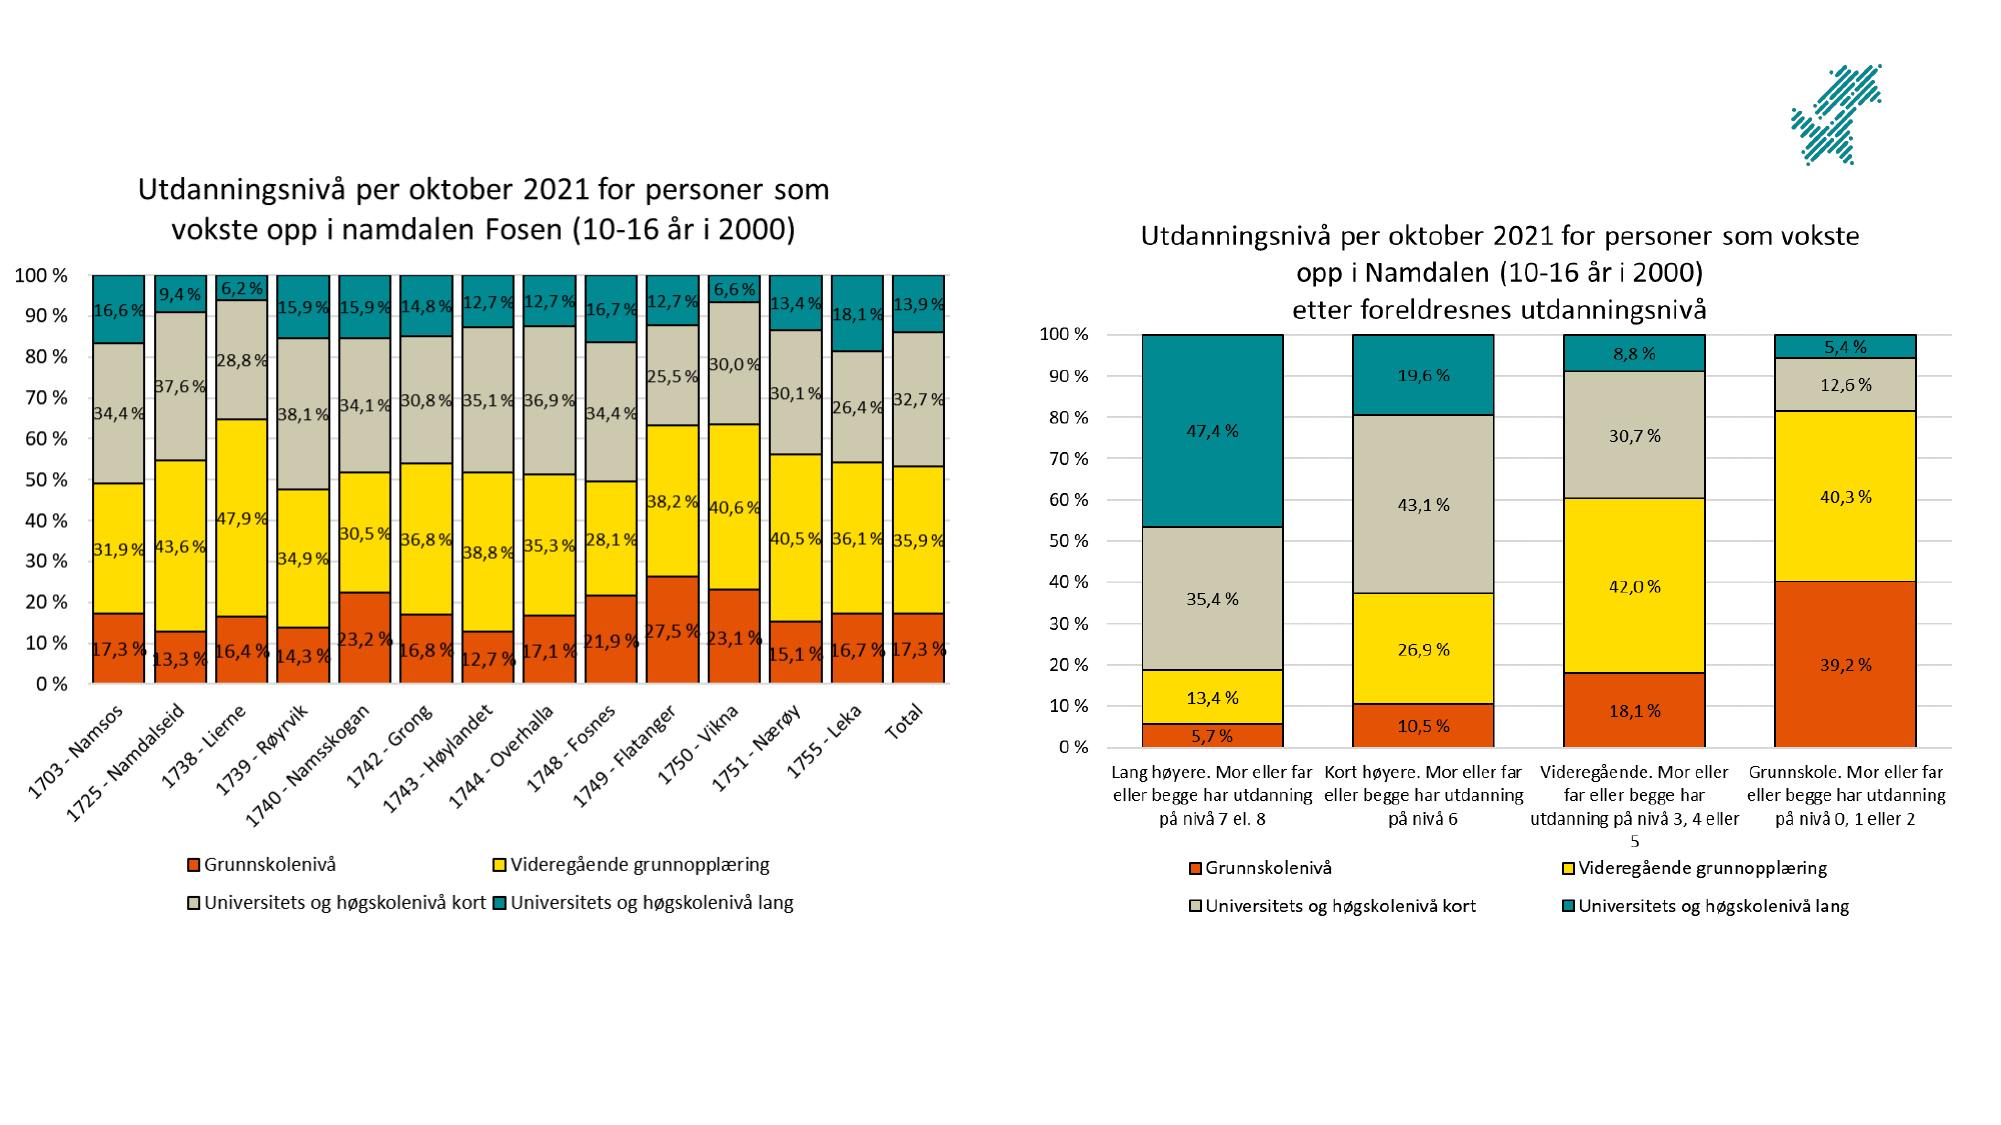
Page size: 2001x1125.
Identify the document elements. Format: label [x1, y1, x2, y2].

picture [1025, 201, 1974, 931]
picture [0, 151, 972, 931]
picture [1791, 64, 1882, 166]
